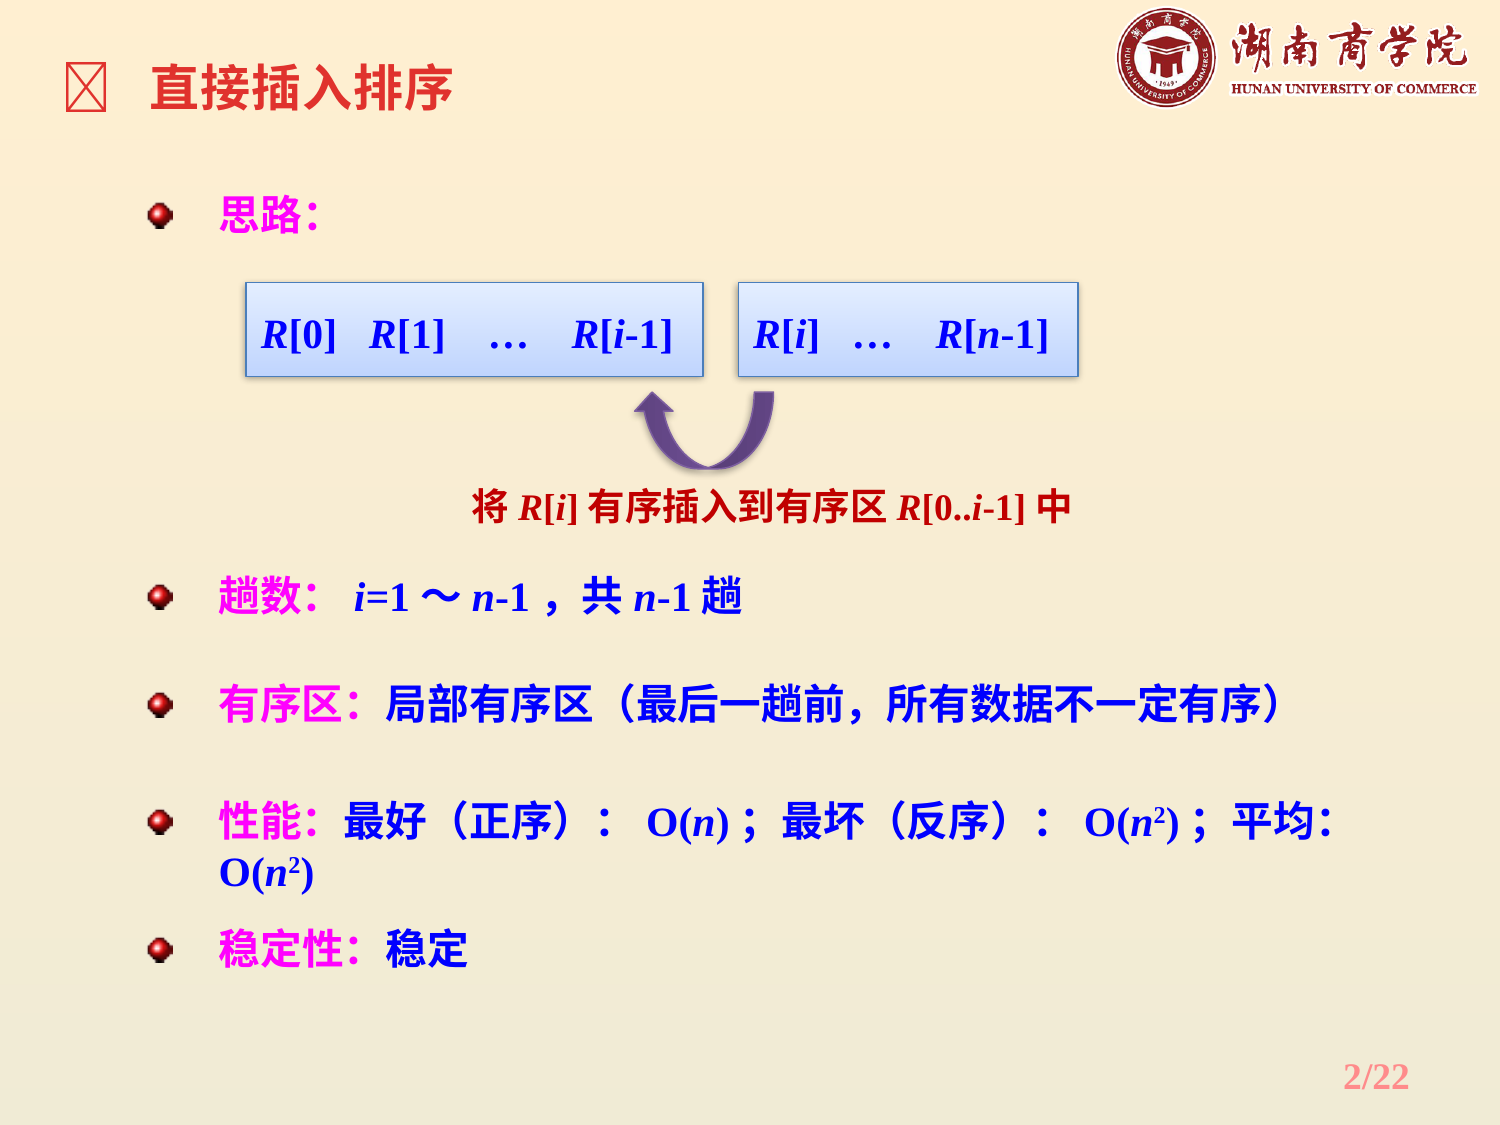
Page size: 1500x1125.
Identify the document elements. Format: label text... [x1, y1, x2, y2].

picture [143, 688, 173, 718]
text_box 趟数：i=1～n-1，共n-1趟 [128, 545, 868, 628]
slide_number 2/22 [1074, 1042, 1425, 1103]
picture [143, 805, 173, 835]
text_box 稳定性：稳定 [128, 890, 586, 981]
picture [1087, 0, 1500, 113]
text_box  直接插入排序 [46, 46, 575, 125]
picture [143, 933, 173, 963]
text_box 性能：最好（正序）：O(n)；最坏（反序）：O(n2)；平均：O(n2) [128, 787, 1454, 903]
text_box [128, 155, 1102, 537]
picture [143, 580, 173, 610]
text_box 有序区：局部有序区（最后一趟前，所有数据不一定有序） [128, 645, 1360, 736]
